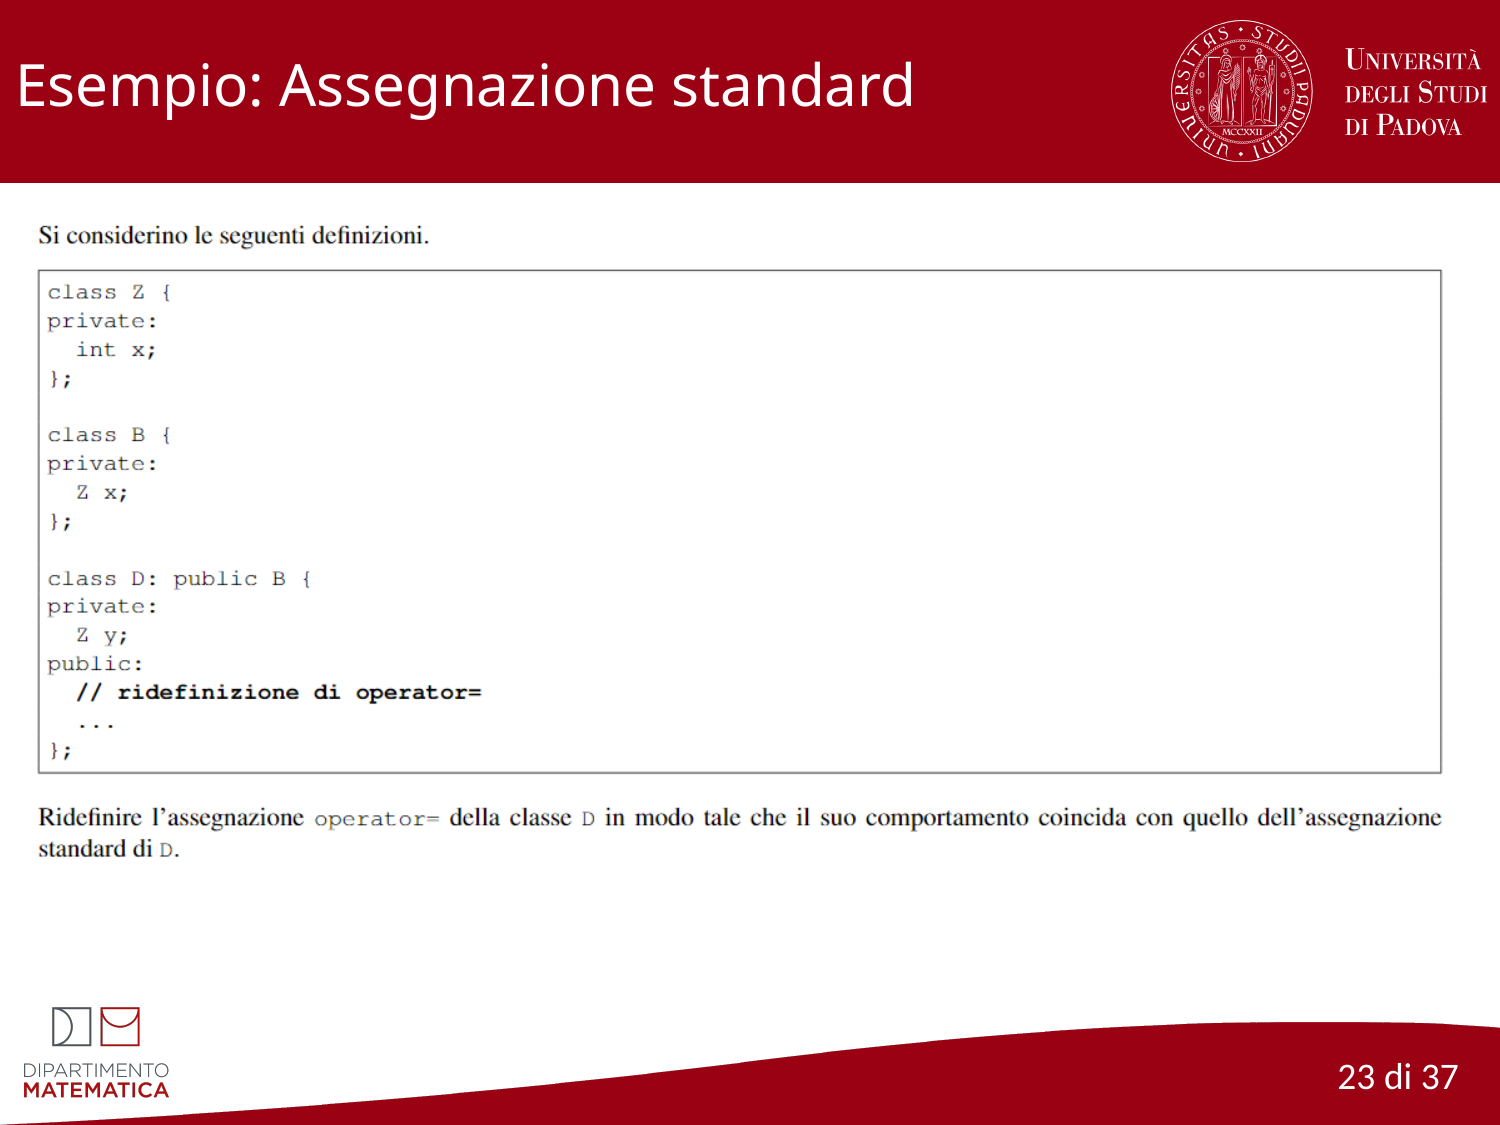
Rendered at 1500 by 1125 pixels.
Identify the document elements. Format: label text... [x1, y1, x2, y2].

title Esempio: Assegnazione standard [0, 0, 1159, 179]
picture [1171, 20, 1487, 162]
picture [26, 221, 1474, 868]
slide_number 23 di 37 [1136, 1044, 1474, 1104]
picture [0, 1007, 1500, 1125]
